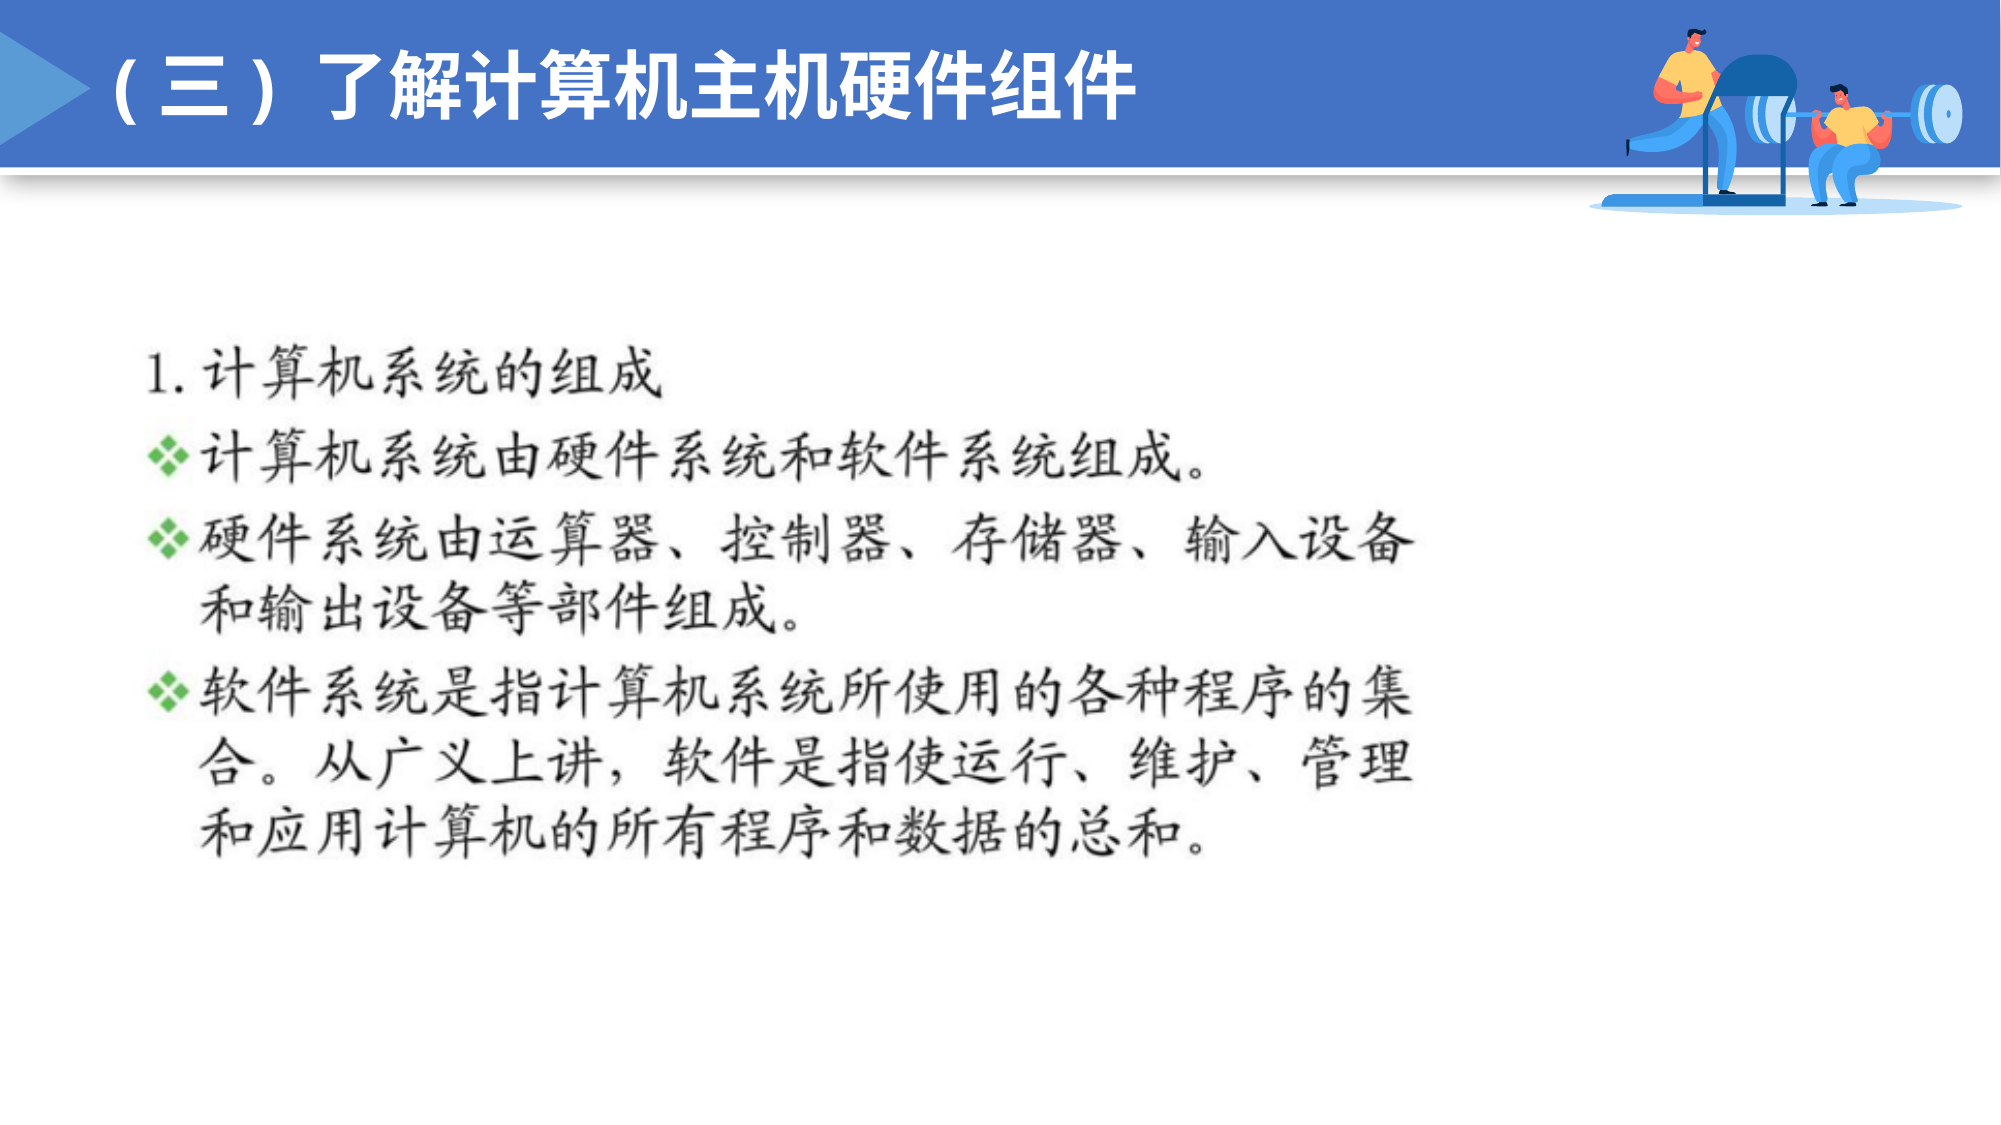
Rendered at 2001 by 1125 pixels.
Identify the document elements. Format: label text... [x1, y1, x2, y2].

picture [119, 320, 1478, 961]
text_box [1588, 27, 1963, 216]
text_box (三) 了解计算机主机硬件组件 [99, 31, 1443, 137]
text_box [0, 30, 93, 147]
